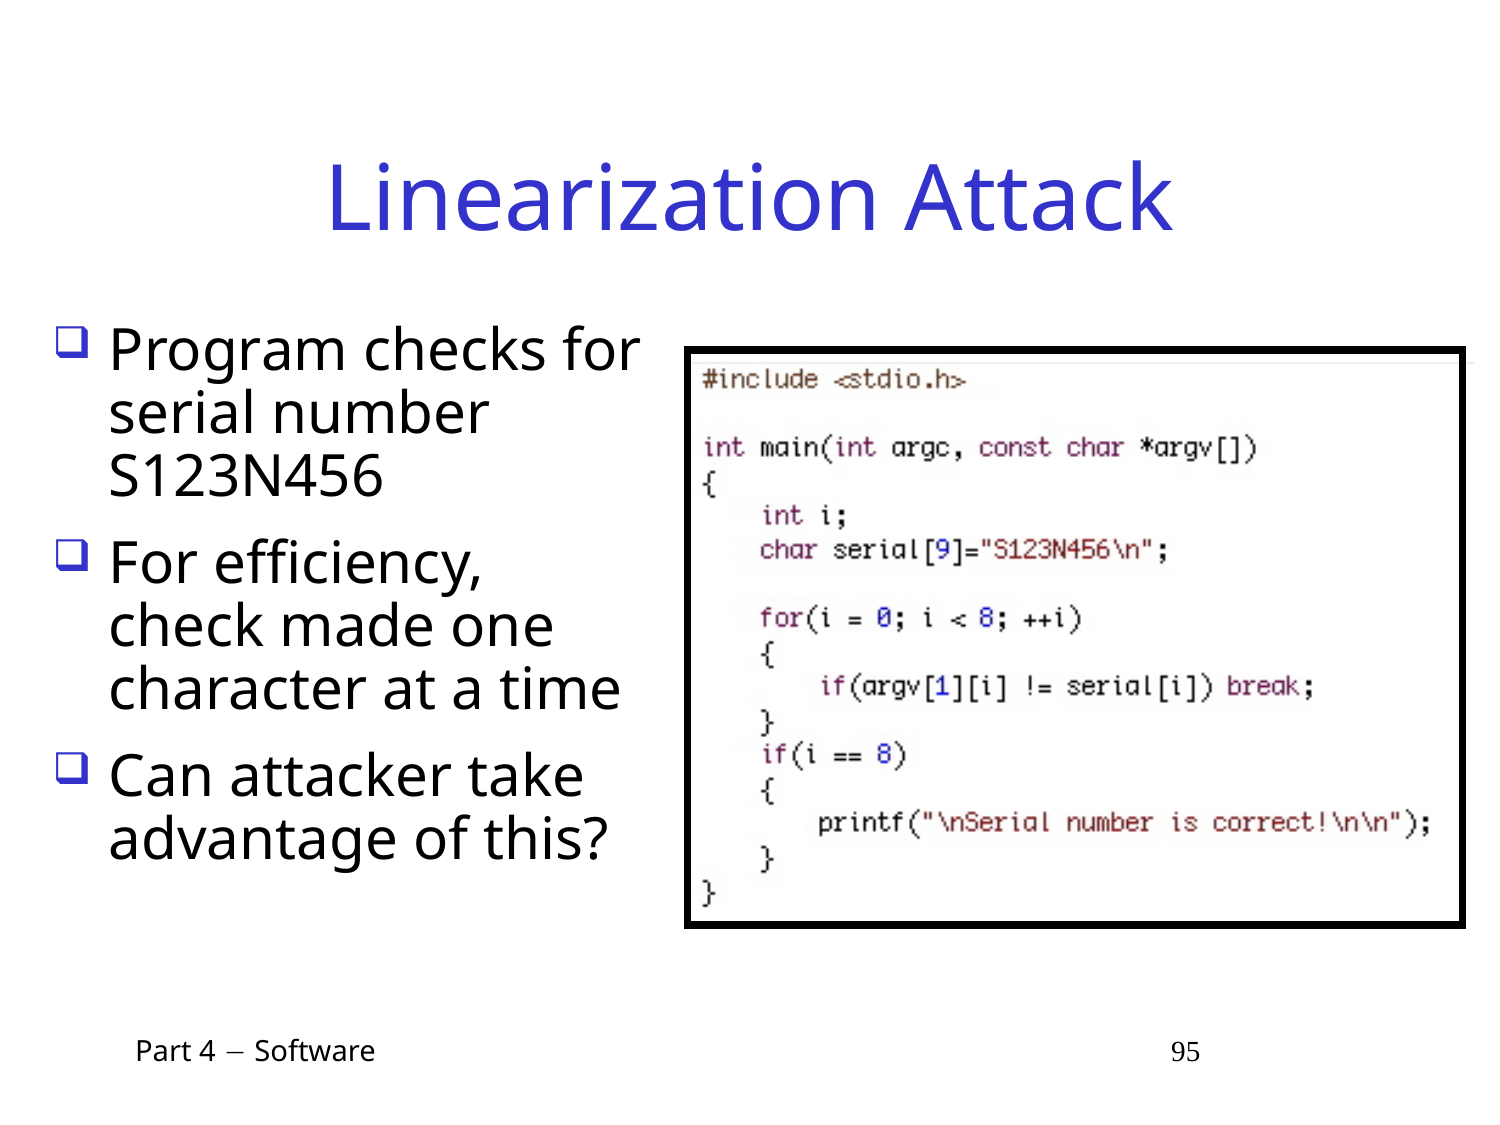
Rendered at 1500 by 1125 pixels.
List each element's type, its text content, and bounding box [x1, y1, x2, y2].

picture [689, 362, 1476, 927]
text_box [687, 350, 1463, 362]
footer Part 4  Software 95 [112, 1024, 1401, 1101]
title Linearization Attack [112, 99, 1388, 288]
list Program checks for serial number S123N456 For efficiency, check made one character at a time Can attacker take advantage of this? [37, 312, 663, 976]
